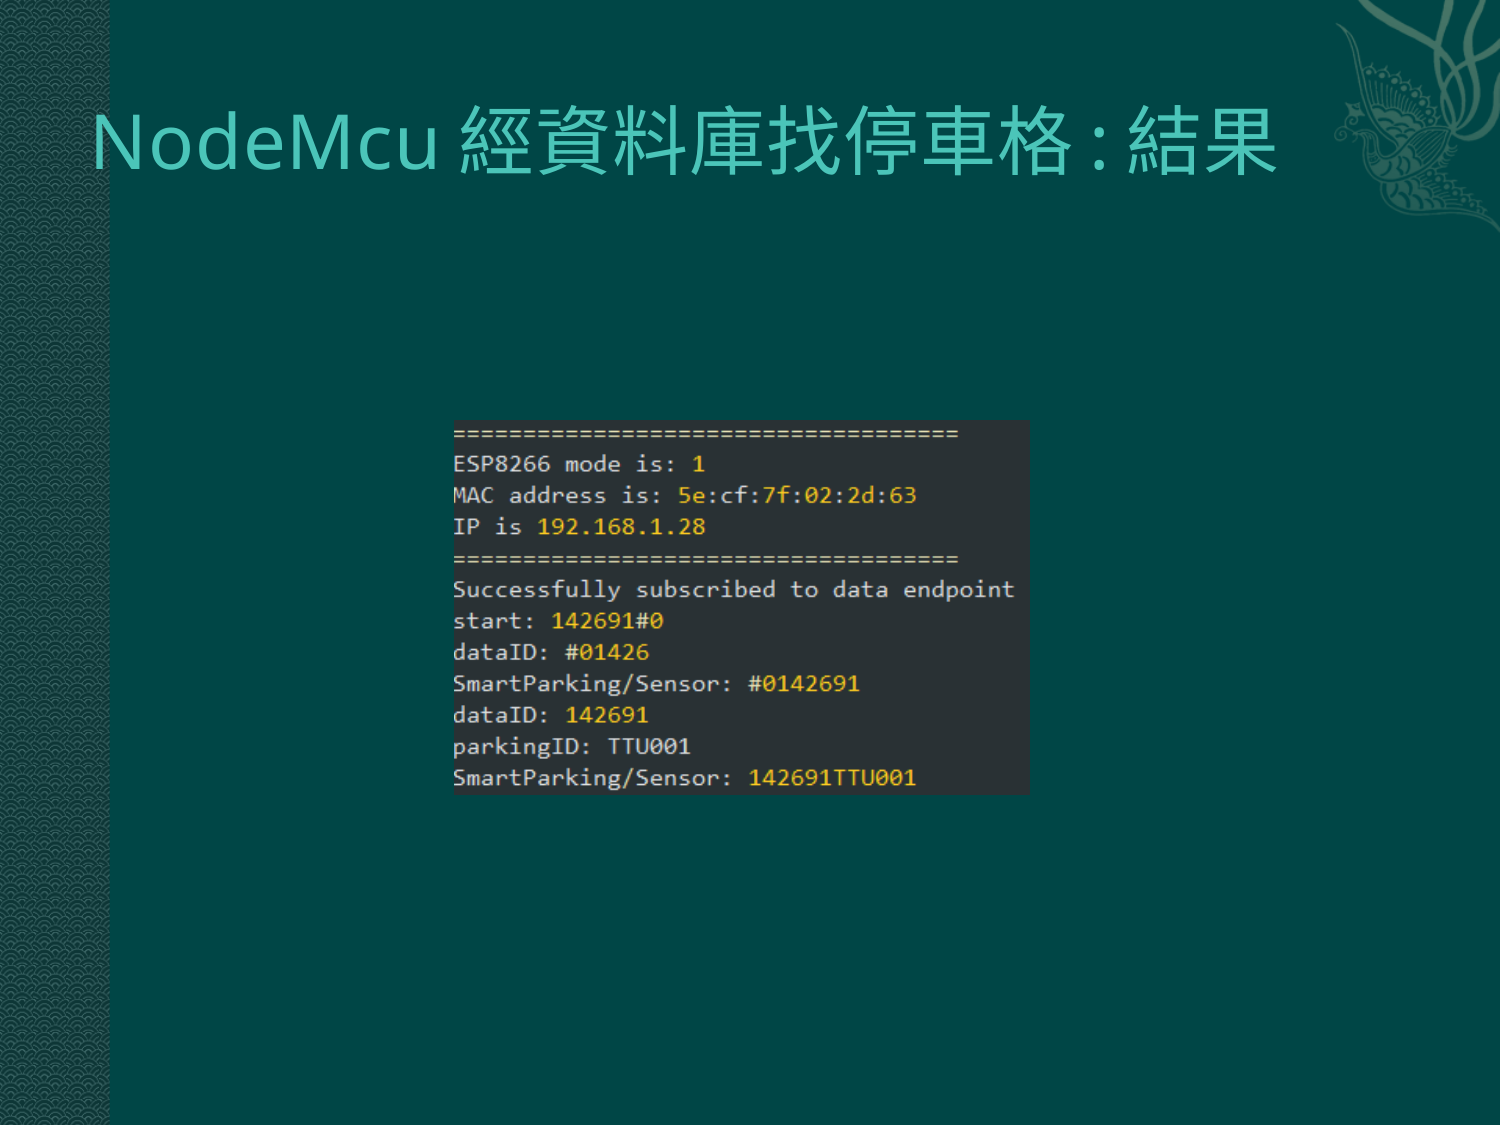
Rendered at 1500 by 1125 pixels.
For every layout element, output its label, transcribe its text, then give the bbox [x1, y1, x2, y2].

title NodeMcu經資料庫找停車格:結果 [75, 45, 1351, 233]
picture [454, 420, 1031, 795]
picture [0, 0, 110, 1125]
